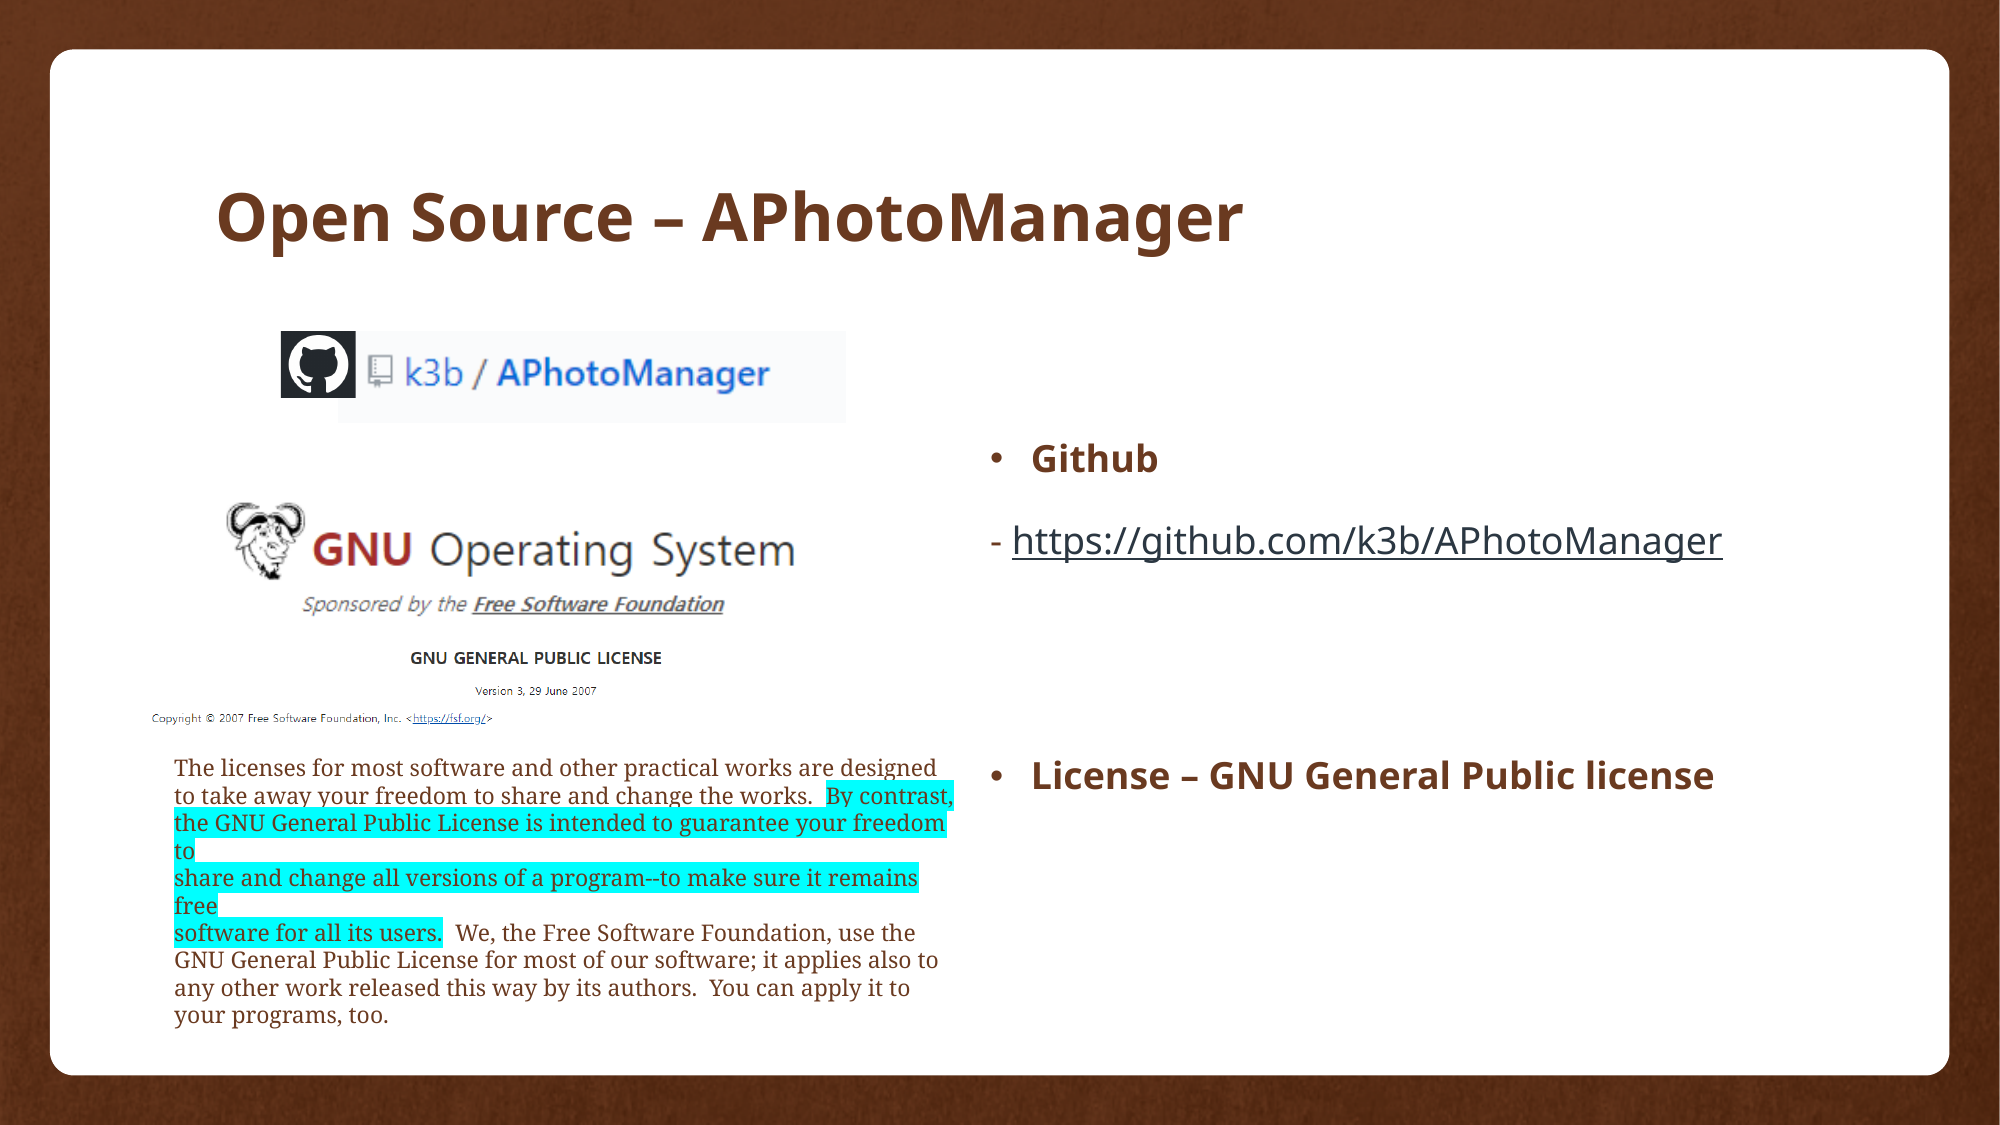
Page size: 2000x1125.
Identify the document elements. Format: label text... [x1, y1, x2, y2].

text_box The licenses for most software and other practical works are designed to take away your freedom to share and change the works. By contrast, the GNU General Public License is intended to guarantee your freedom to share and change all versions of a program--to make sure it remains free software for all its users. We, the Free Software Foundation, use the GNU General Public License for most of our software; it applies also to any other work released this way by its authors. You can apply it to your programs, too. [159, 746, 975, 1036]
picture [146, 642, 734, 732]
picture [205, 492, 822, 633]
picture [280, 331, 846, 423]
title Open Source – APhotoManager [199, 70, 1800, 263]
list Github - https://github.com/k3b/APhotoManager License – GNU General Public license [975, 349, 1891, 846]
